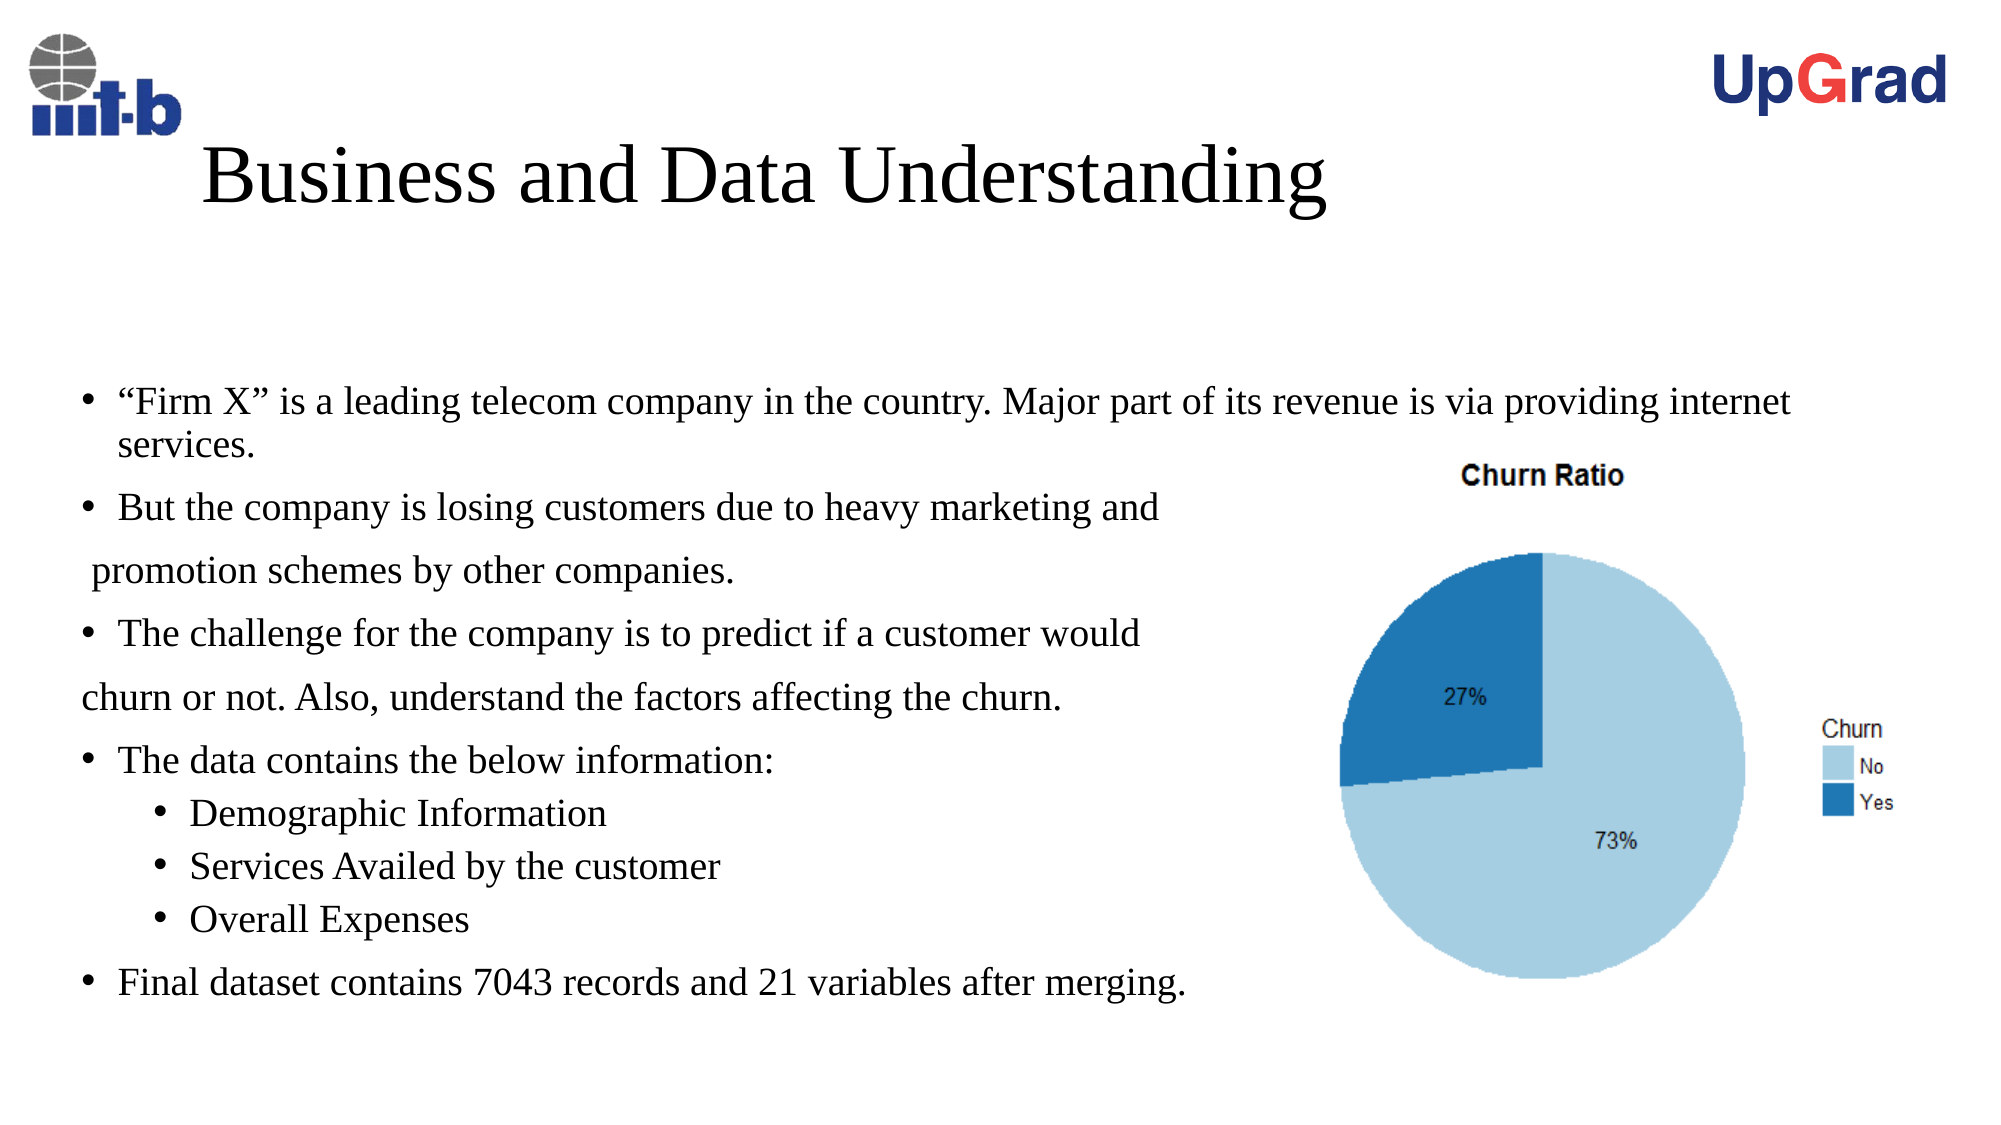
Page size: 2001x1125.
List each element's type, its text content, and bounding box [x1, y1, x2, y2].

picture [0, 29, 208, 163]
picture [1218, 450, 1963, 1076]
picture [1714, 53, 1952, 116]
list “Firm X” is a leading telecom company in the country. Major part of its revenue is via providing internet services. But the company is losing customers due to heavy marketing and promotion schemes by other companies. The challenge for the company is to predict if a customer would churn or not. Also, understand the factors affecting the churn. The data contains the below information: Demographic Information Services Availed by the customer Overall Expenses Final dataset contains 7043 records and 21 variables after merging. [66, 304, 1899, 1017]
title Business and Data Understanding [186, 104, 1715, 246]
